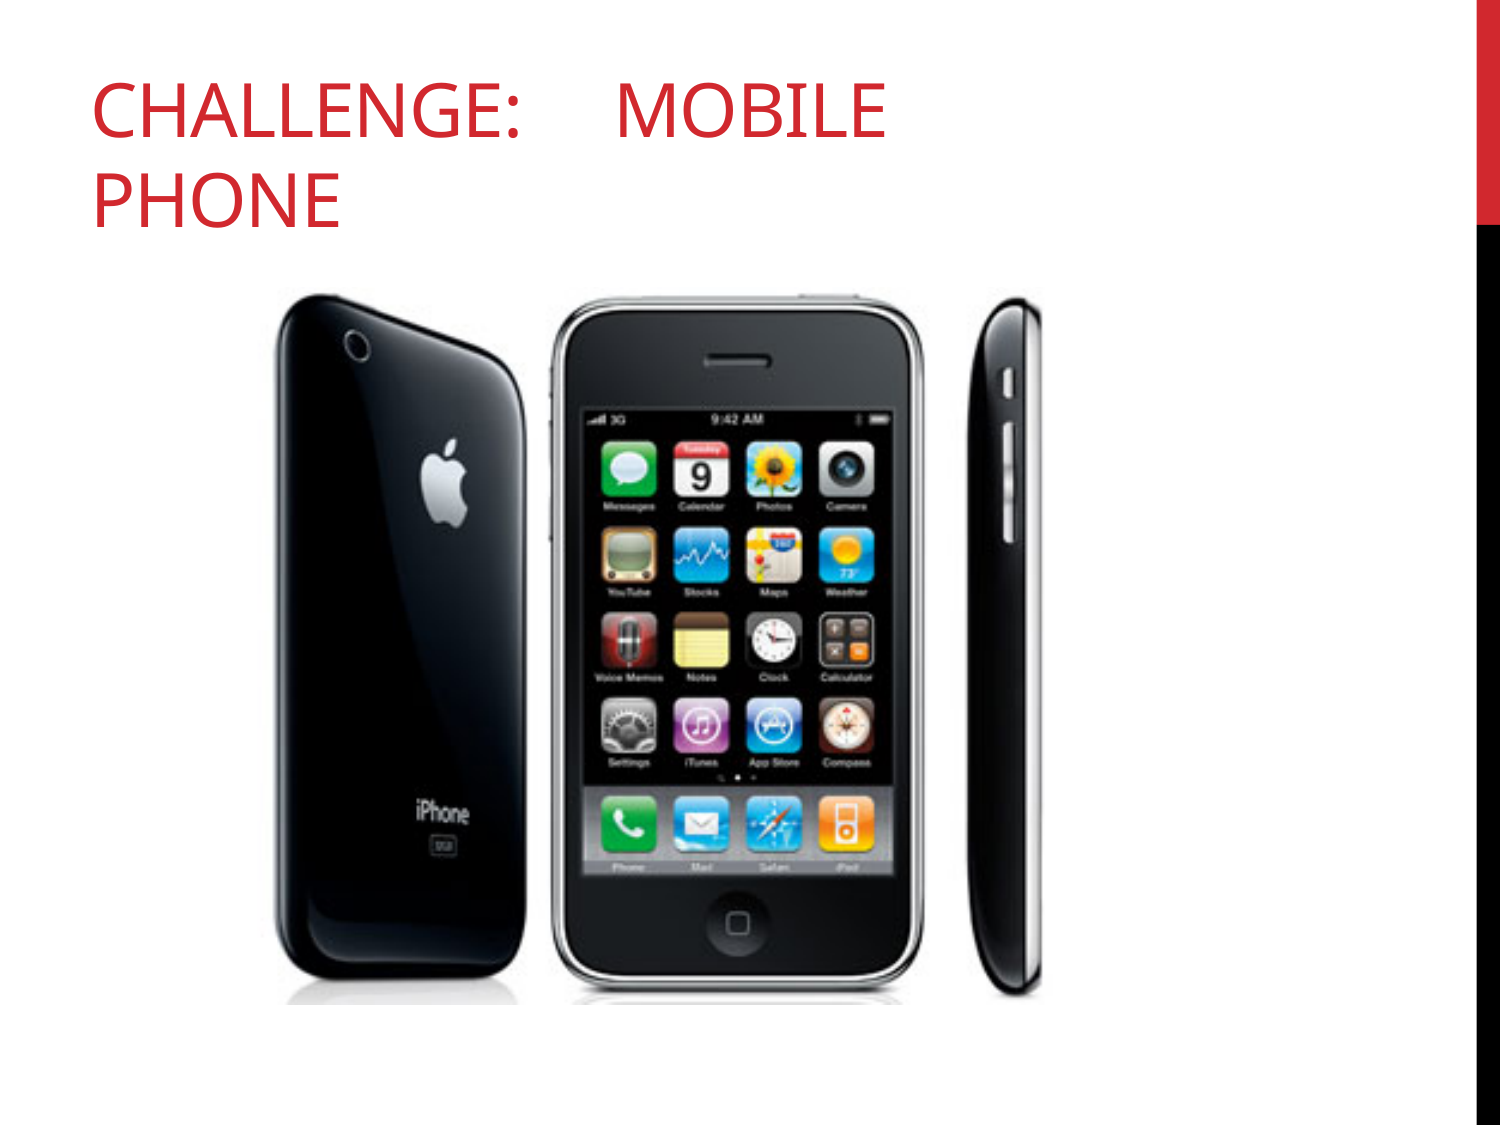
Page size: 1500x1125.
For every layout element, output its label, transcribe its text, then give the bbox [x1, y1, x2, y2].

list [74, 286, 1326, 1006]
title Challenge: Mobile phone [75, 25, 1025, 250]
